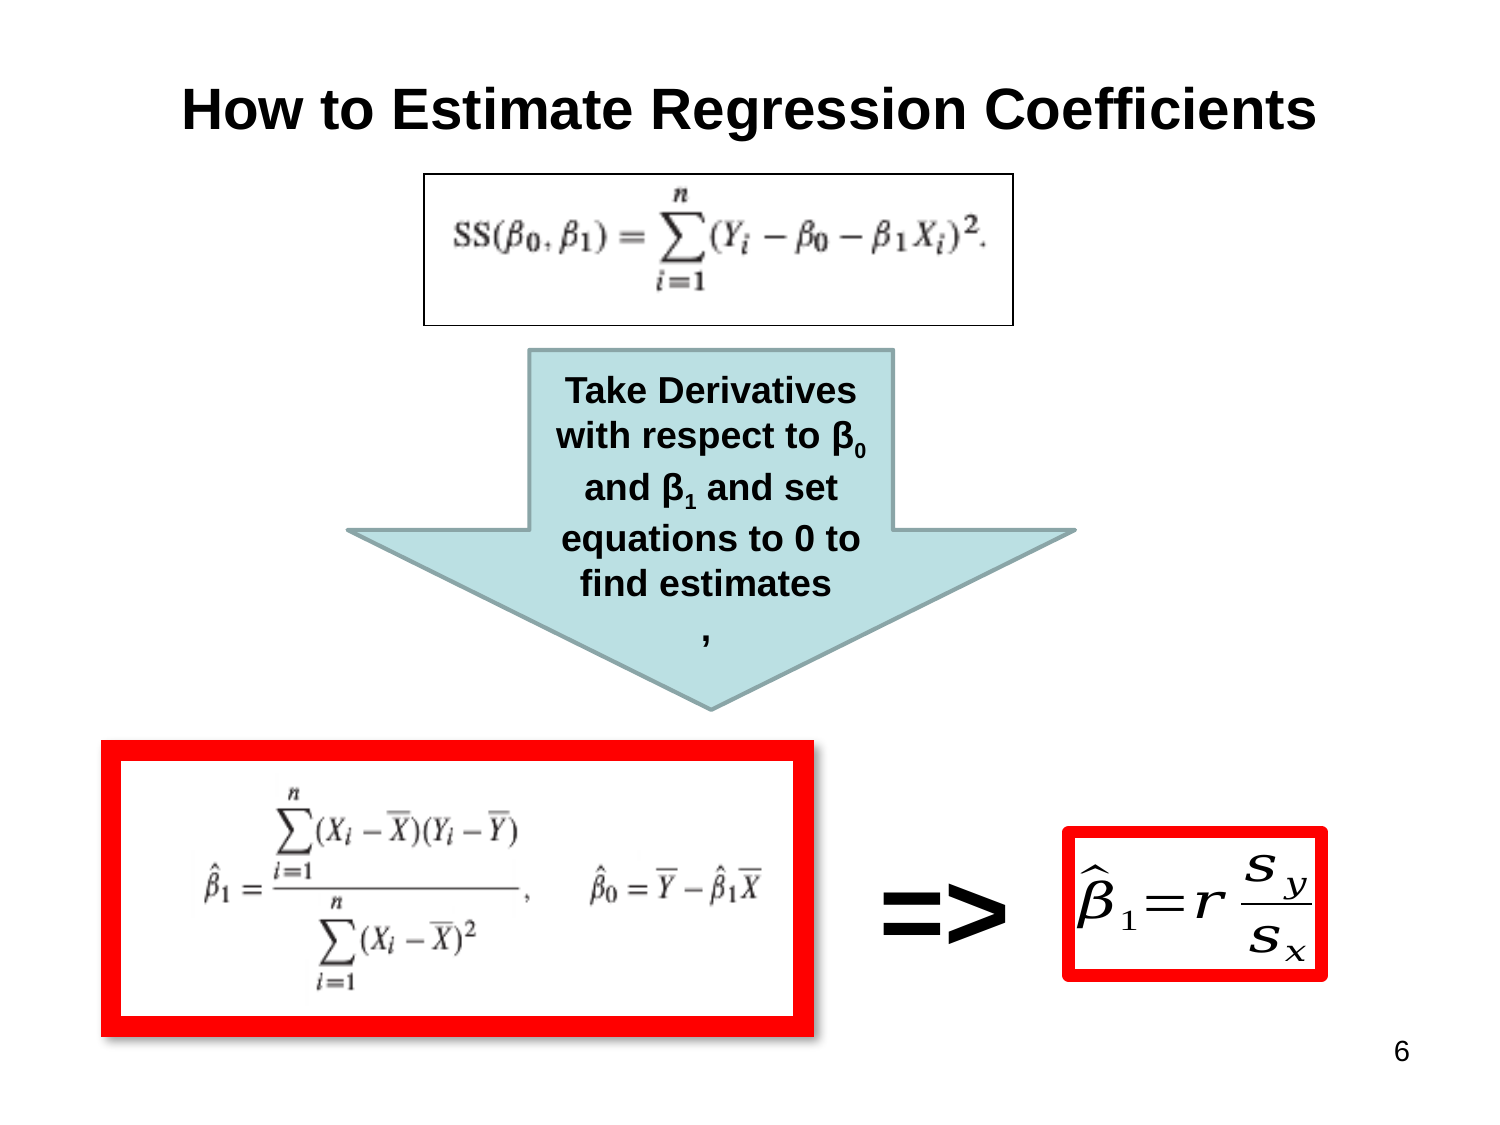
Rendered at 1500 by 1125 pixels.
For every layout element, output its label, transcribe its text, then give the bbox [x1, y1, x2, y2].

text_box => [848, 873, 1042, 939]
picture [424, 174, 1013, 326]
slide_number 6 [1074, 1024, 1426, 1103]
picture [121, 760, 794, 1017]
title How to Estimate Regression Coefficients [75, 12, 1425, 200]
